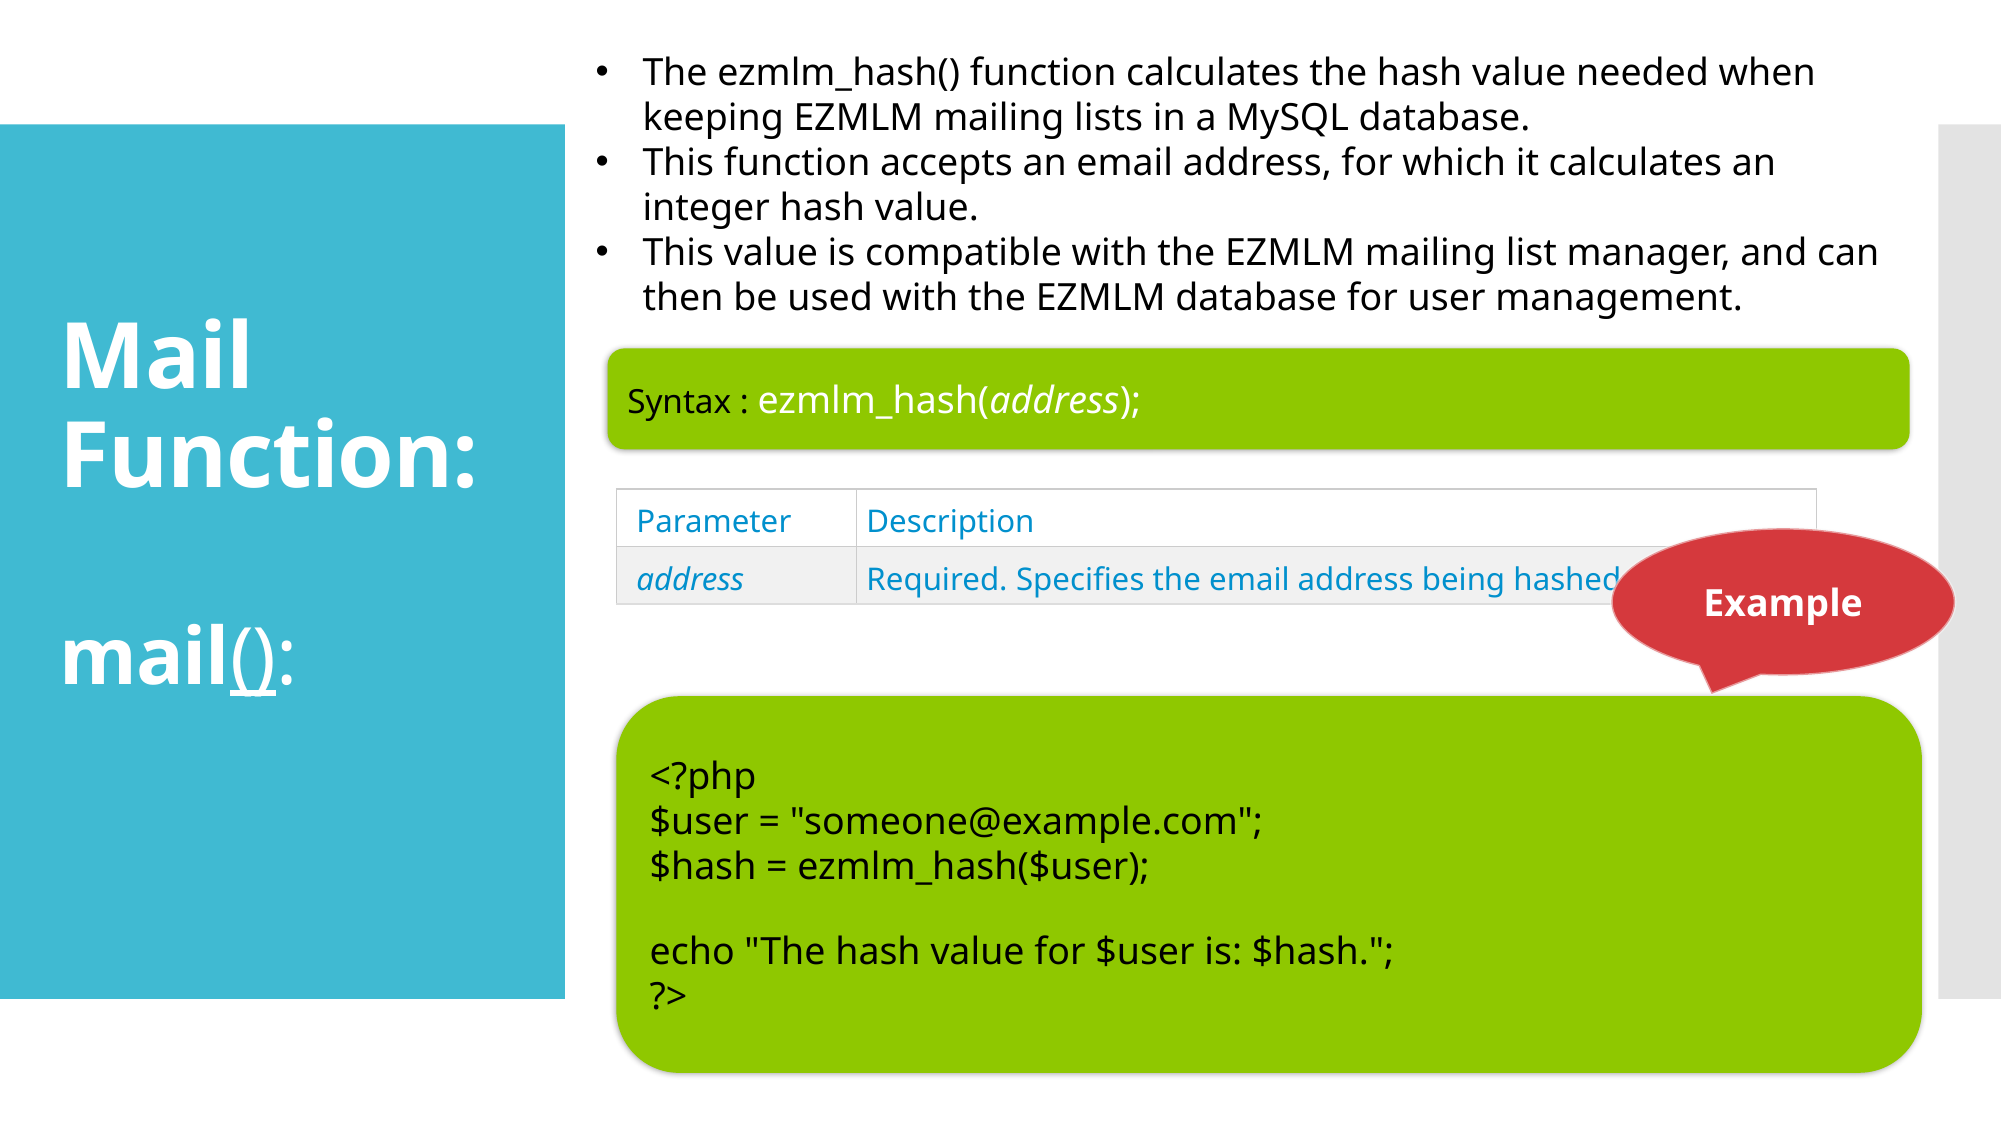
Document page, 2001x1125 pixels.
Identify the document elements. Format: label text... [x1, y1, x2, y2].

table_header Parameter [617, 490, 856, 546]
table_cell address [617, 547, 856, 603]
table_header Description [857, 490, 1816, 546]
text_box Example [1609, 526, 1957, 696]
text_box The ezmlm_hash() function calculates the hash value needed when keeping EZMLM mailing lists in a MySQL database. This function accepts an email address, for which it calculates an integer hash value. This value is compatible with the EZMLM mailing list manager, and can then be used with the EZMLM database for user management. [580, 40, 1922, 326]
text_box <?php $user = "someone@example.com"; $hash = ezmlm_hash($user); echo "The hash value for $user is: $hash."; ?> [616, 696, 1922, 1073]
title Mail Function: mail(): [44, 184, 549, 940]
text_box Syntax : ezmlm_hash(address); [607, 348, 1910, 450]
table_cell Required. Specifies the email address being hashed [857, 547, 1662, 603]
